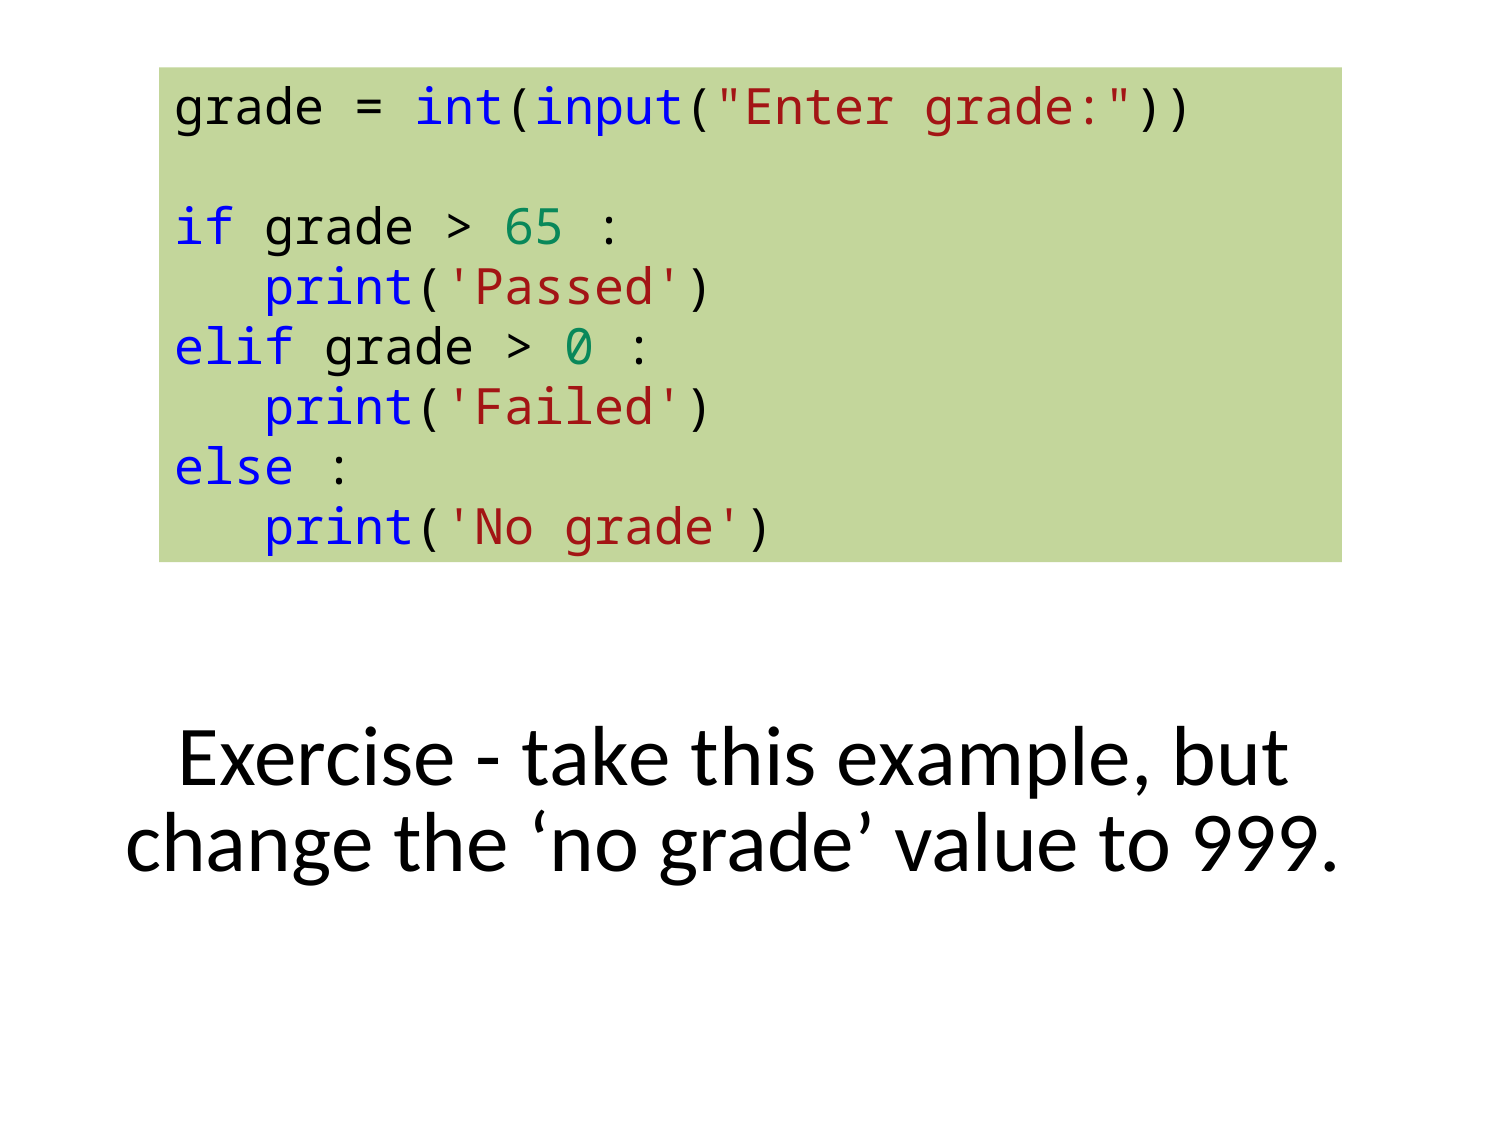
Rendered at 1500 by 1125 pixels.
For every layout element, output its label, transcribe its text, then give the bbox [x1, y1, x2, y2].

title Exercise - take this example, but change the ‘no grade’ value to 999. [58, 713, 1409, 901]
text_box grade = int(input("Enter grade:")) if grade > 65 : print('Passed') elif grade > 0 : print('Failed') else : print('No grade') [159, 67, 1342, 563]
